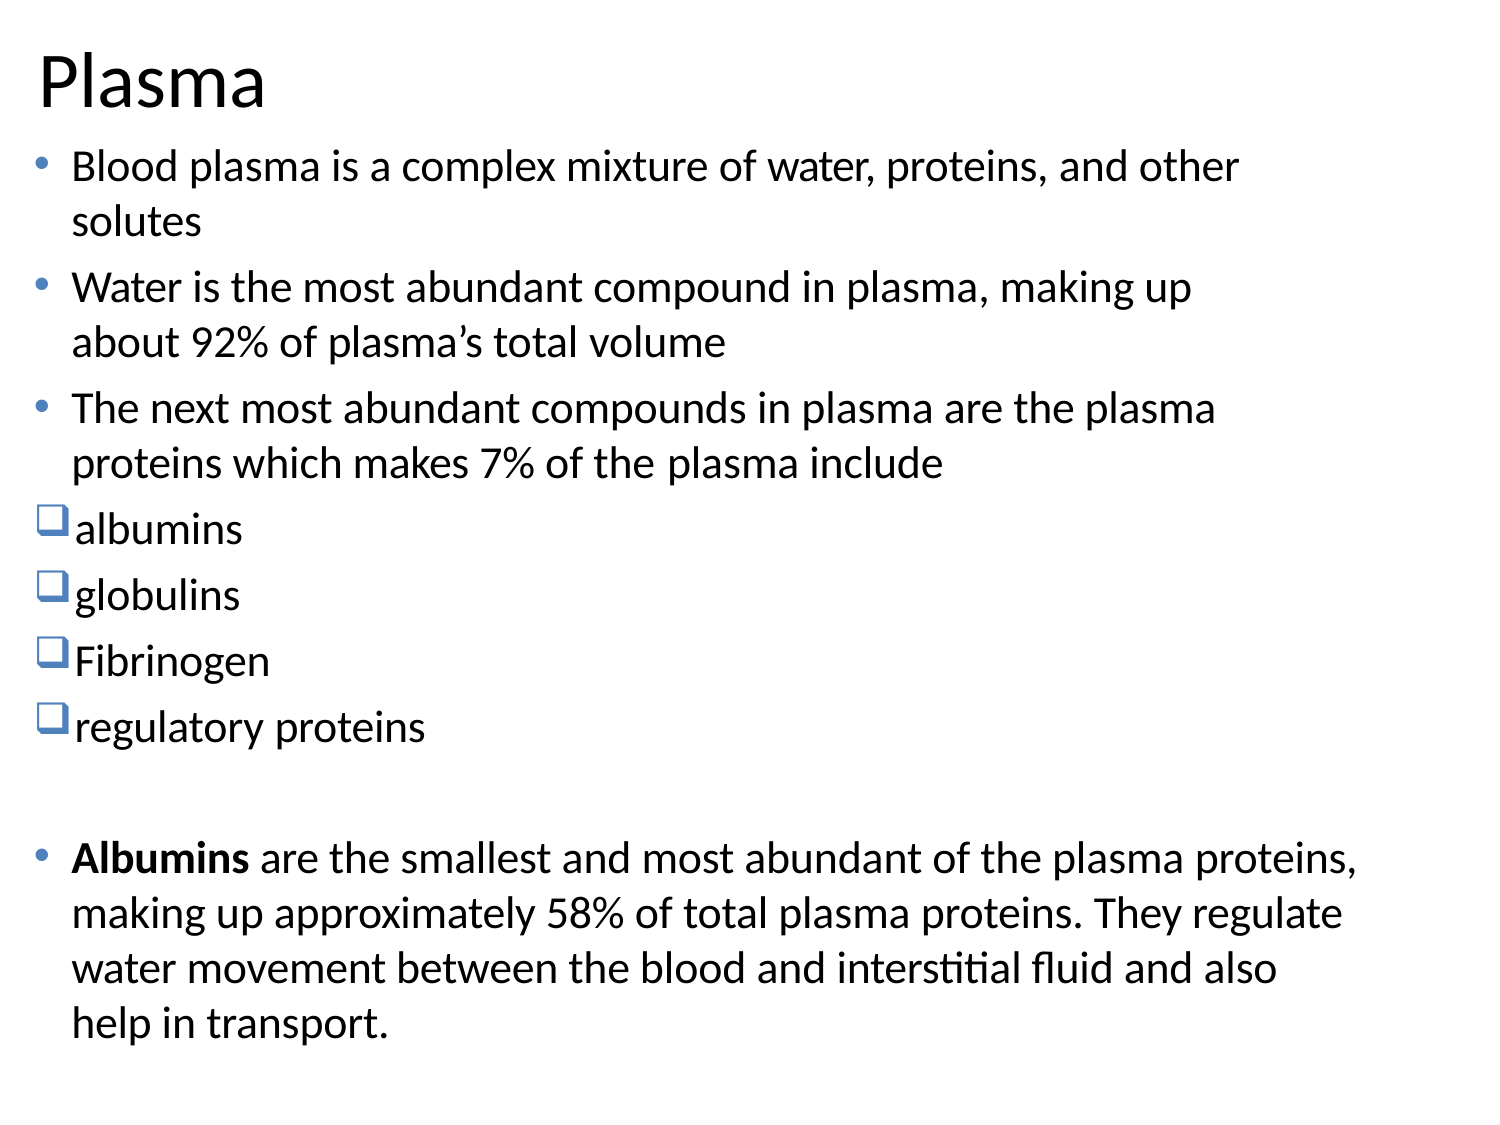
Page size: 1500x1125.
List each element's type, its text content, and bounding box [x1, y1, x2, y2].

title Plasma [31, 0, 272, 133]
text_box Blood plasma is a complex mixture of water, proteins, and other solutes Water is the most abundant compound in plasma, making up about 92% of plasma’s total volume The next most abundant compounds in plasma are the plasma proteins which makes 7% of the plasma include albumins globulins Fibrinogen regulatory proteins Albumins are the smallest and most abundant of the plasma proteins, making up approximately 58% of total plasma proteins. They regulate water movement between the blood and interstitial fluid and also help in transport. [31, 133, 1373, 1048]
